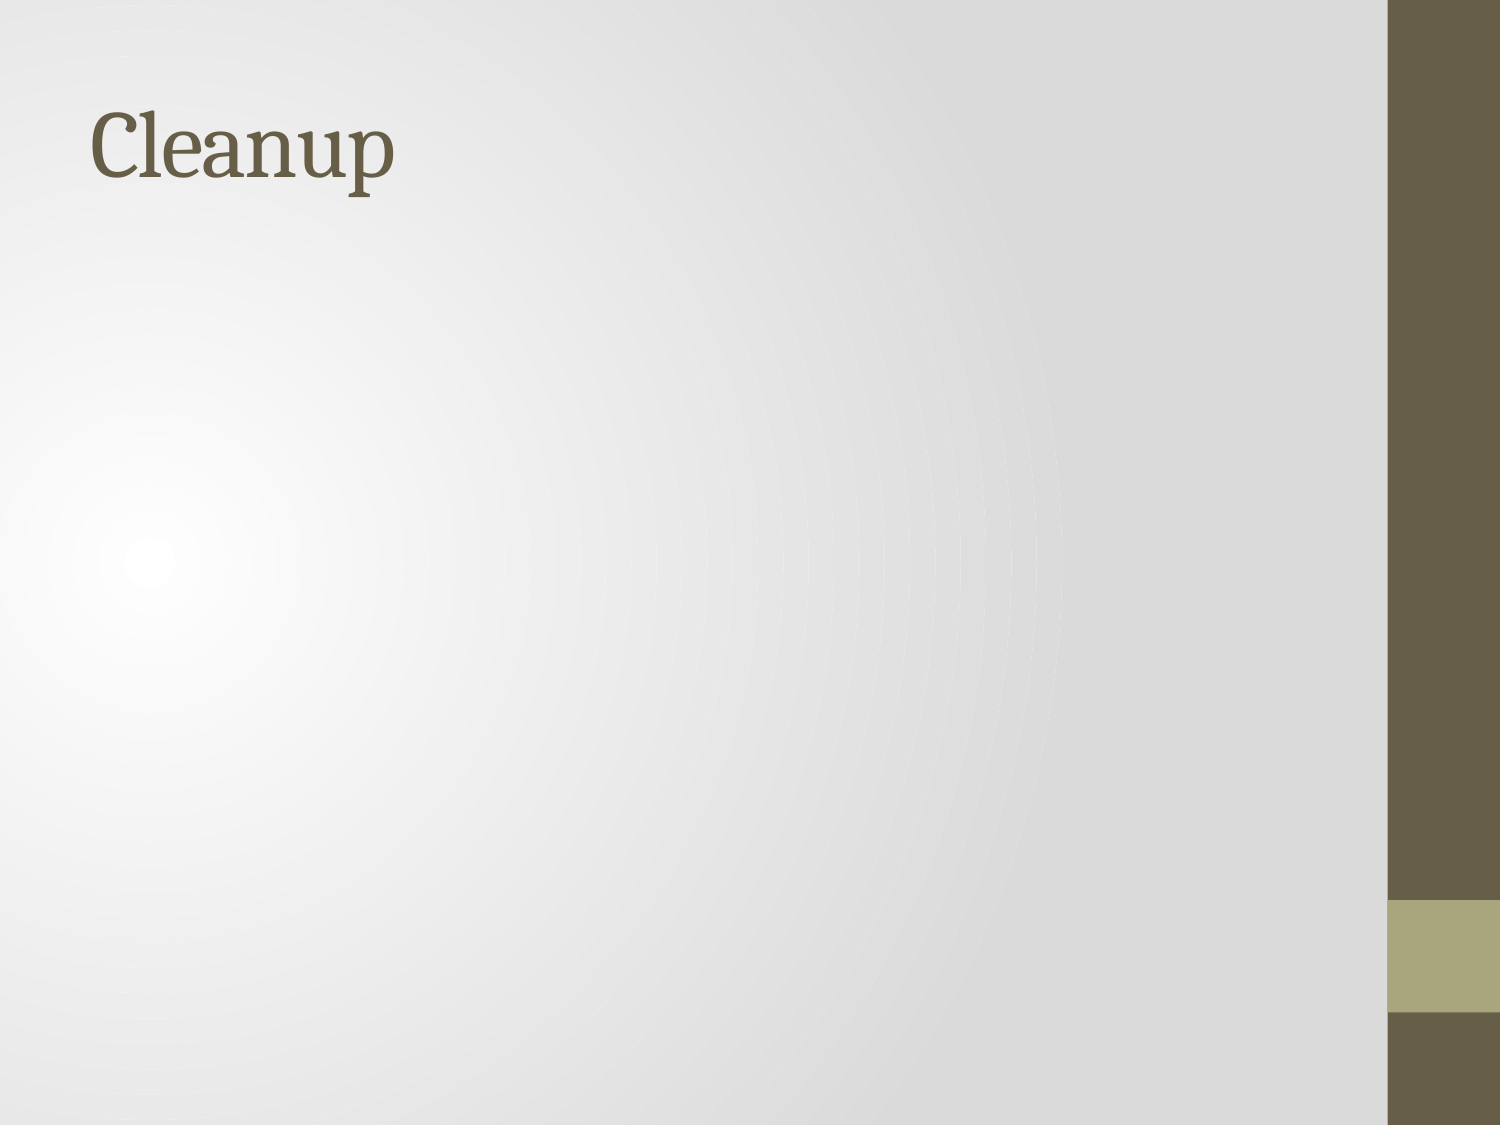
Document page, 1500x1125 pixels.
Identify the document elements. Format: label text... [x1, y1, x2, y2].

title Cleanup [75, 45, 1325, 233]
